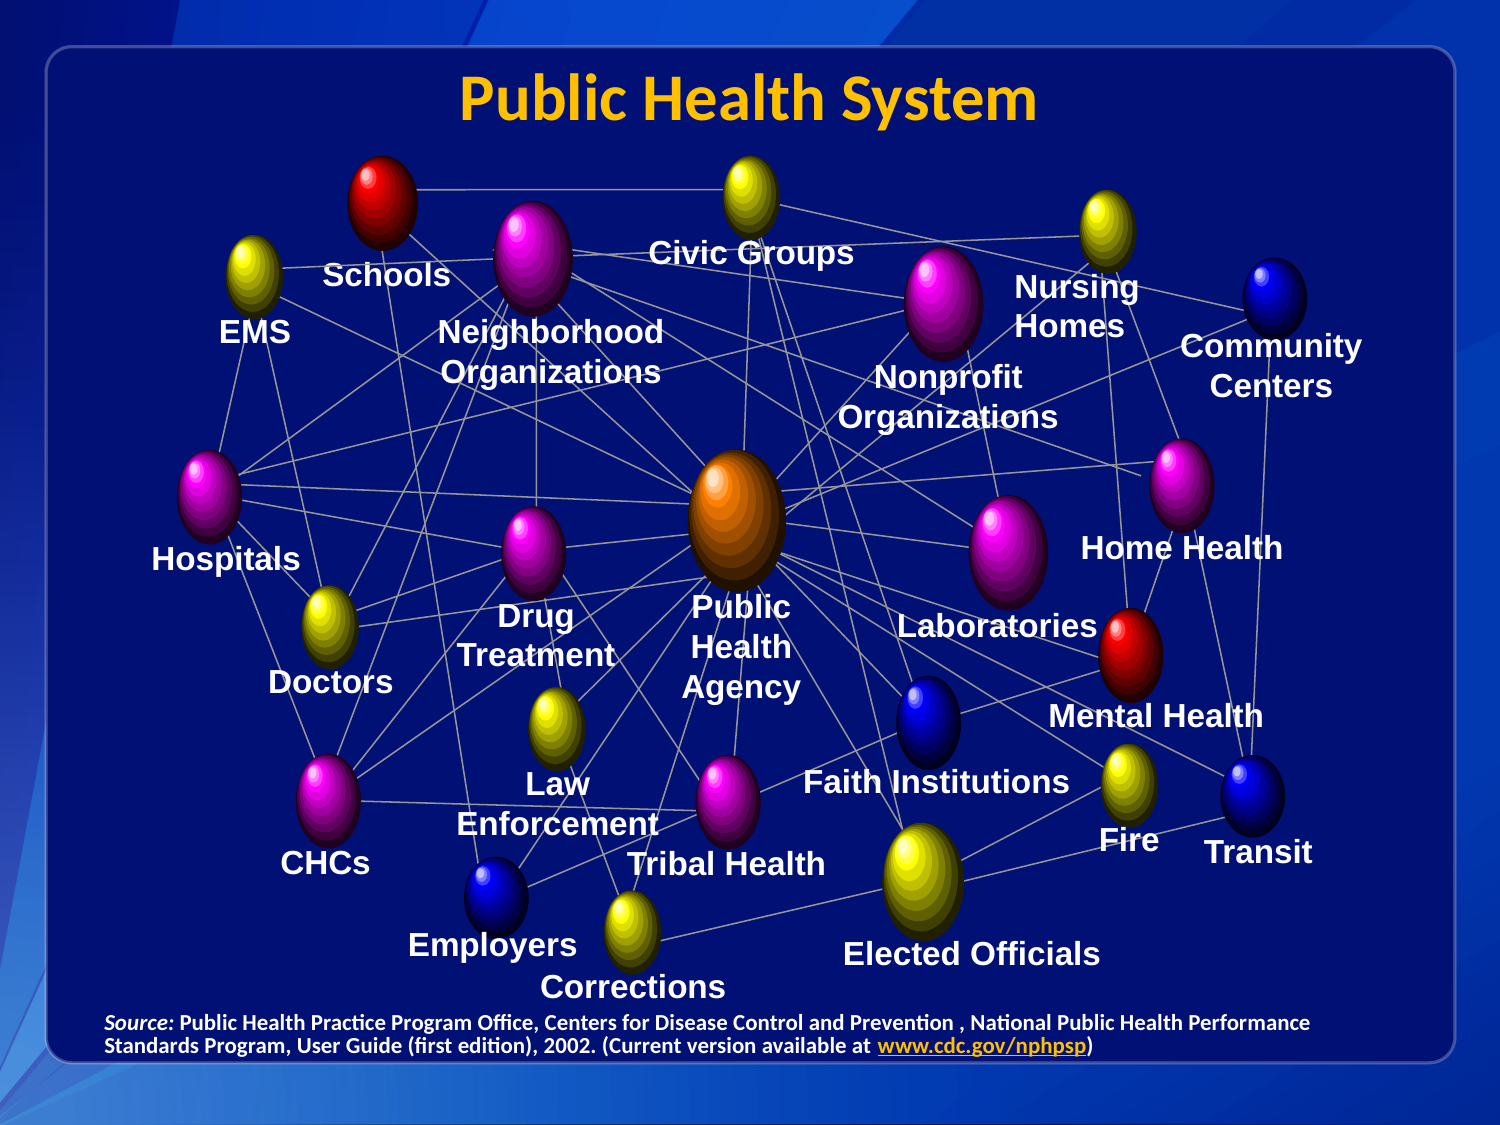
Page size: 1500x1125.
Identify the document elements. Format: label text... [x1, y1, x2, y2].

picture [0, 0, 1500, 1125]
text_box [136, 155, 1391, 1014]
title Public Health System [75, 31, 1425, 142]
list Source: Public Health Practice Program Office, Centers for Disease Control and Prevention , National Public Health Performance Standards Program, User Guide (first edition), 2002. (Current version available at www.cdc.gov/nphpsp) [33, 998, 1356, 1066]
